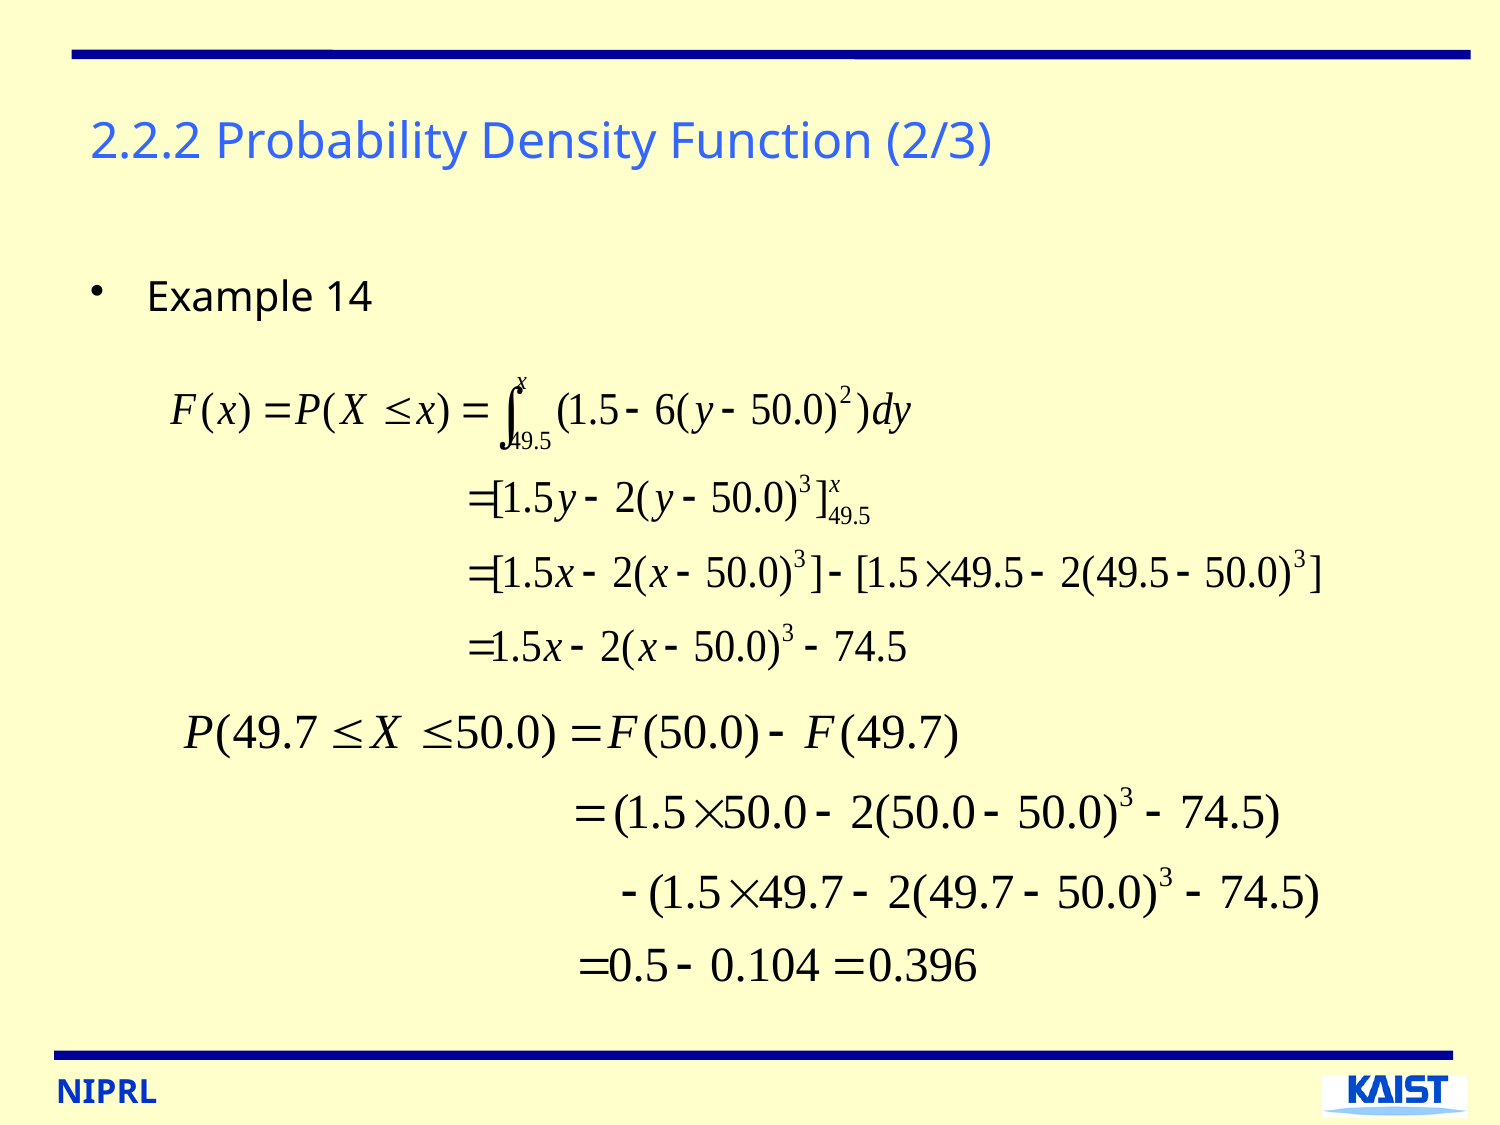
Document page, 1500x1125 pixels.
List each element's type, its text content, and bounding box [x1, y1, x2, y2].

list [170, 702, 1330, 1006]
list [159, 361, 1330, 681]
picture [1322, 1075, 1467, 1118]
title 2.2.2 Probability Density Function (2/3) [74, 44, 1426, 233]
list Example 14 [74, 262, 738, 1006]
